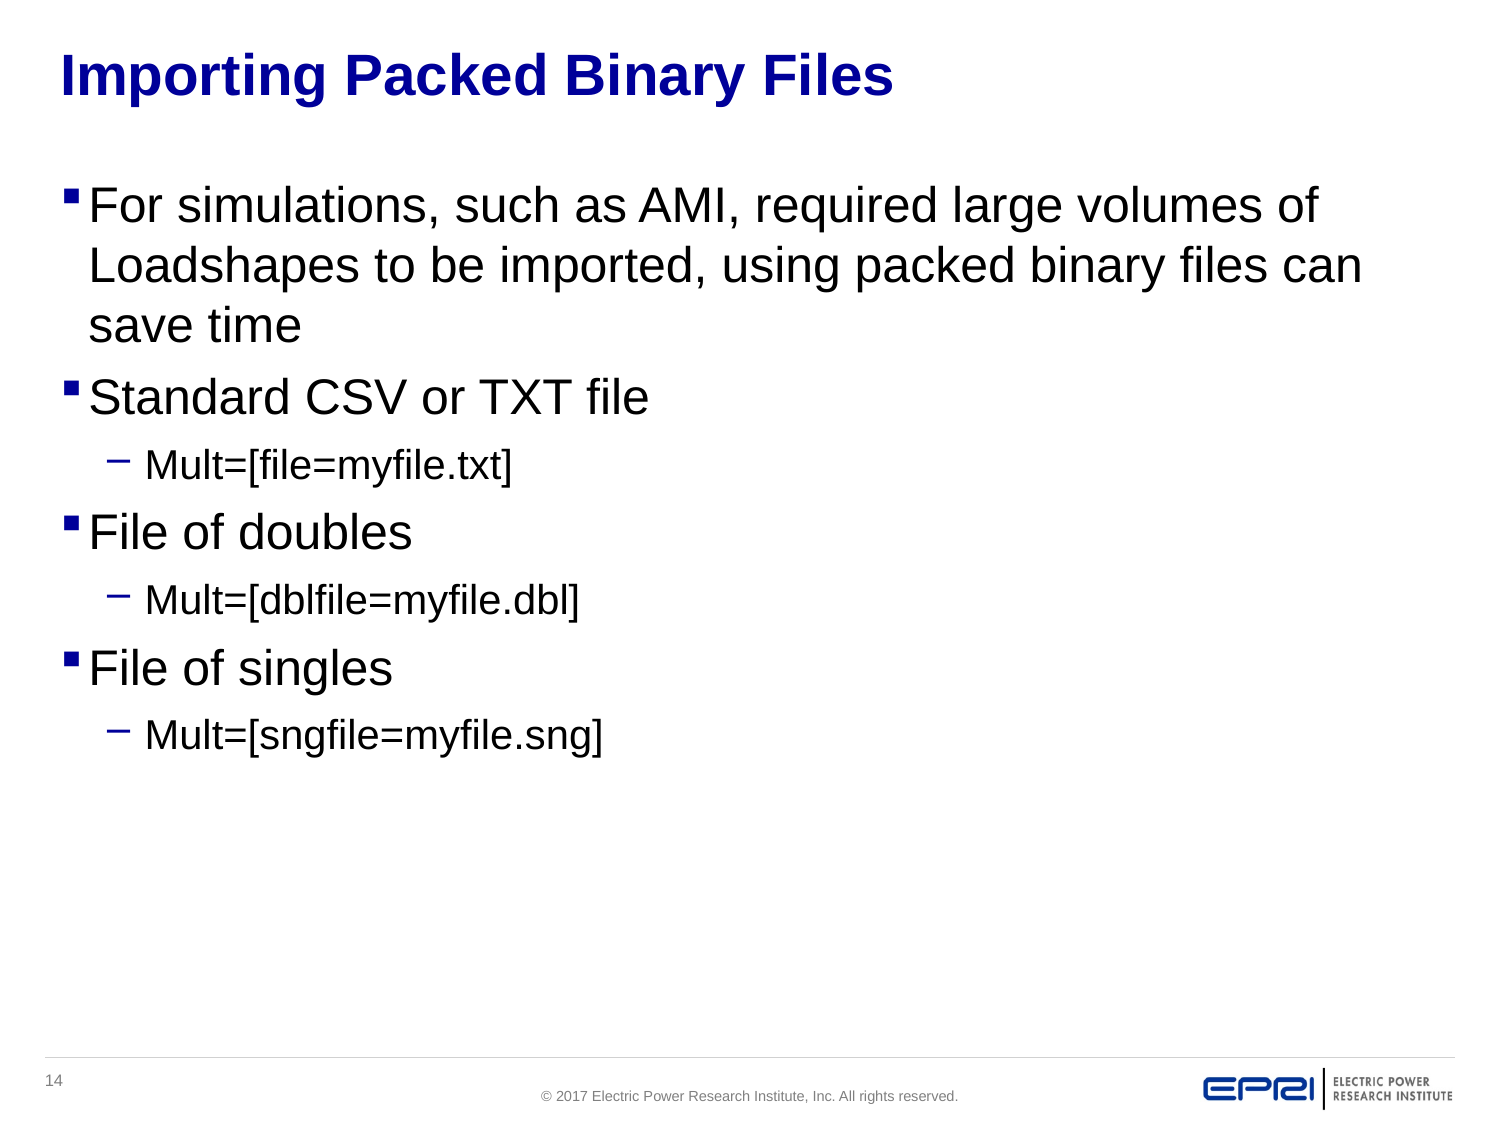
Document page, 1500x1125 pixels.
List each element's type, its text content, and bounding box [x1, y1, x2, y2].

picture [1200, 1064, 1455, 1113]
title Importing Packed Binary Files [44, 29, 1456, 151]
list For simulations, such as AMI, required large volumes of Loadshapes to be imported, using packed binary files can save time Standard CSV or TXT file Mult=[file=myfile.txt] File of doubles Mult=[dblfile=myfile.dbl] File of singles Mult=[sngfile=myfile.sng] [44, 164, 1456, 1051]
